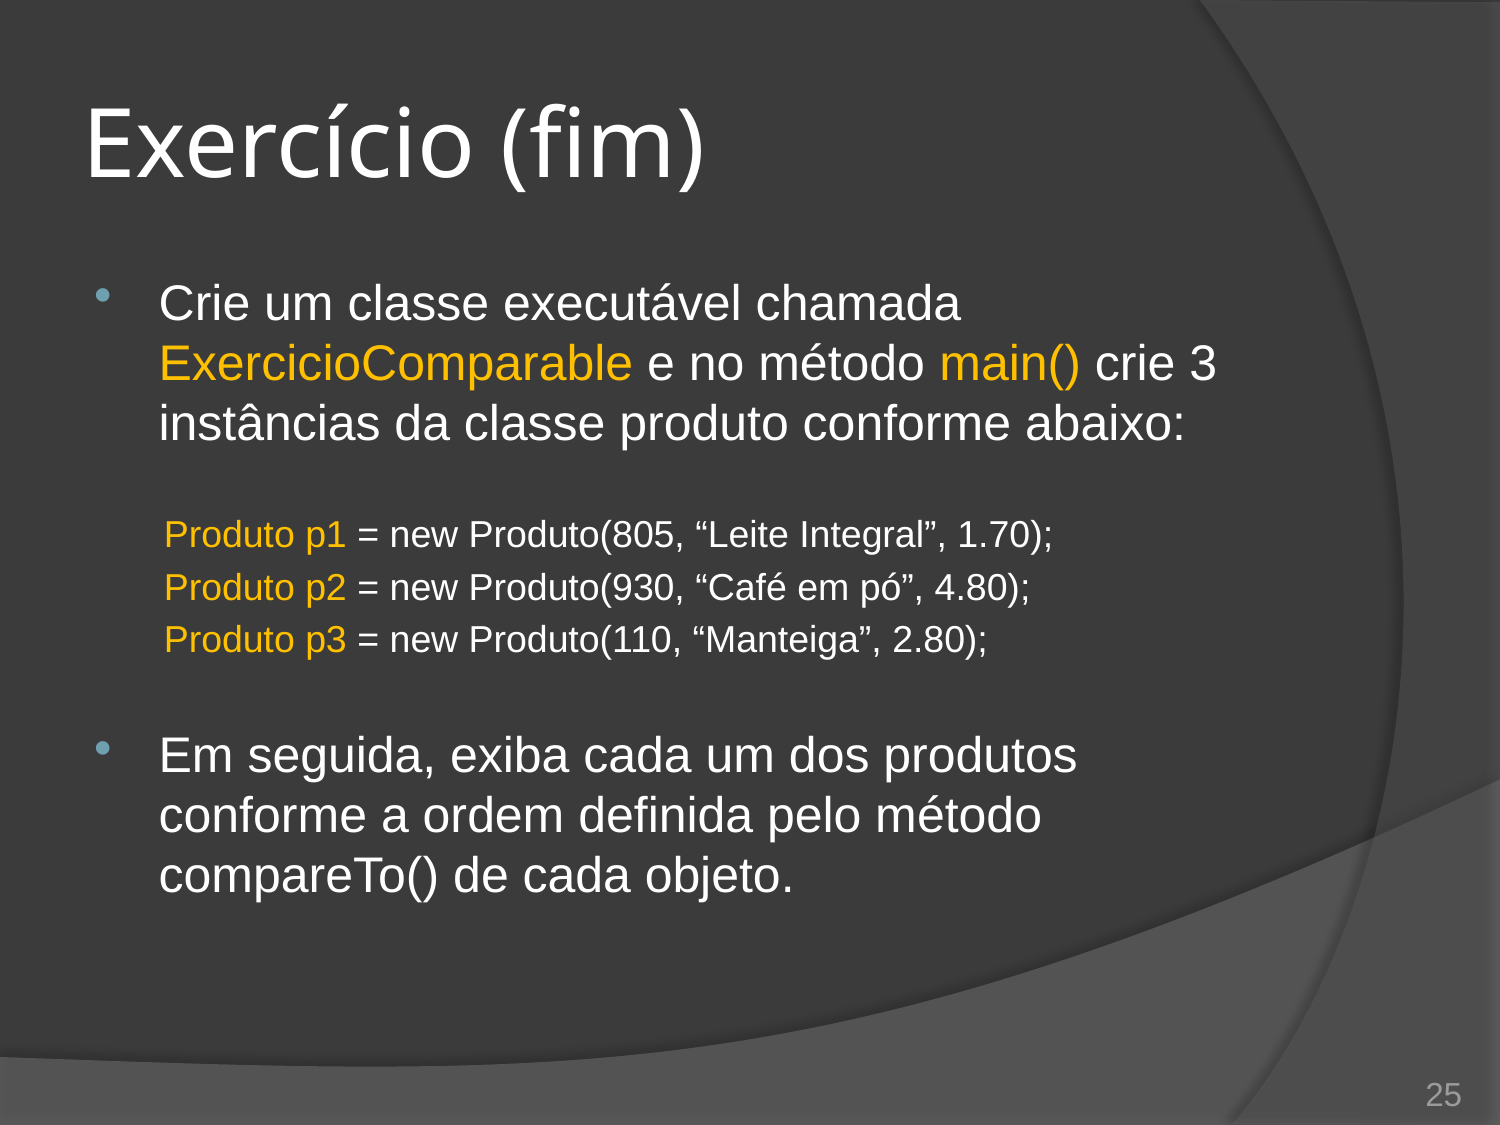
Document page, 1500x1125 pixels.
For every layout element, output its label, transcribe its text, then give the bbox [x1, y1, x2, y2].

slide_number 25 [1337, 1053, 1463, 1114]
title Exercício (fim) [74, 44, 1442, 233]
list Crie um classe executável chamada ExercicioComparable e no método main() crie 3 instâncias da classe produto conforme abaixo: Produto p1 = new Produto(805, “Leite Integral”, 1.70); Produto p2 = new Produto(930, “Café em pó”, 4.80); Produto p3 = new Produto(110, “Manteiga”, 2.80); Em seguida, exiba cada um dos produtos conforme a ordem definida pelo método compareTo() de cada objeto. [74, 262, 1301, 1006]
